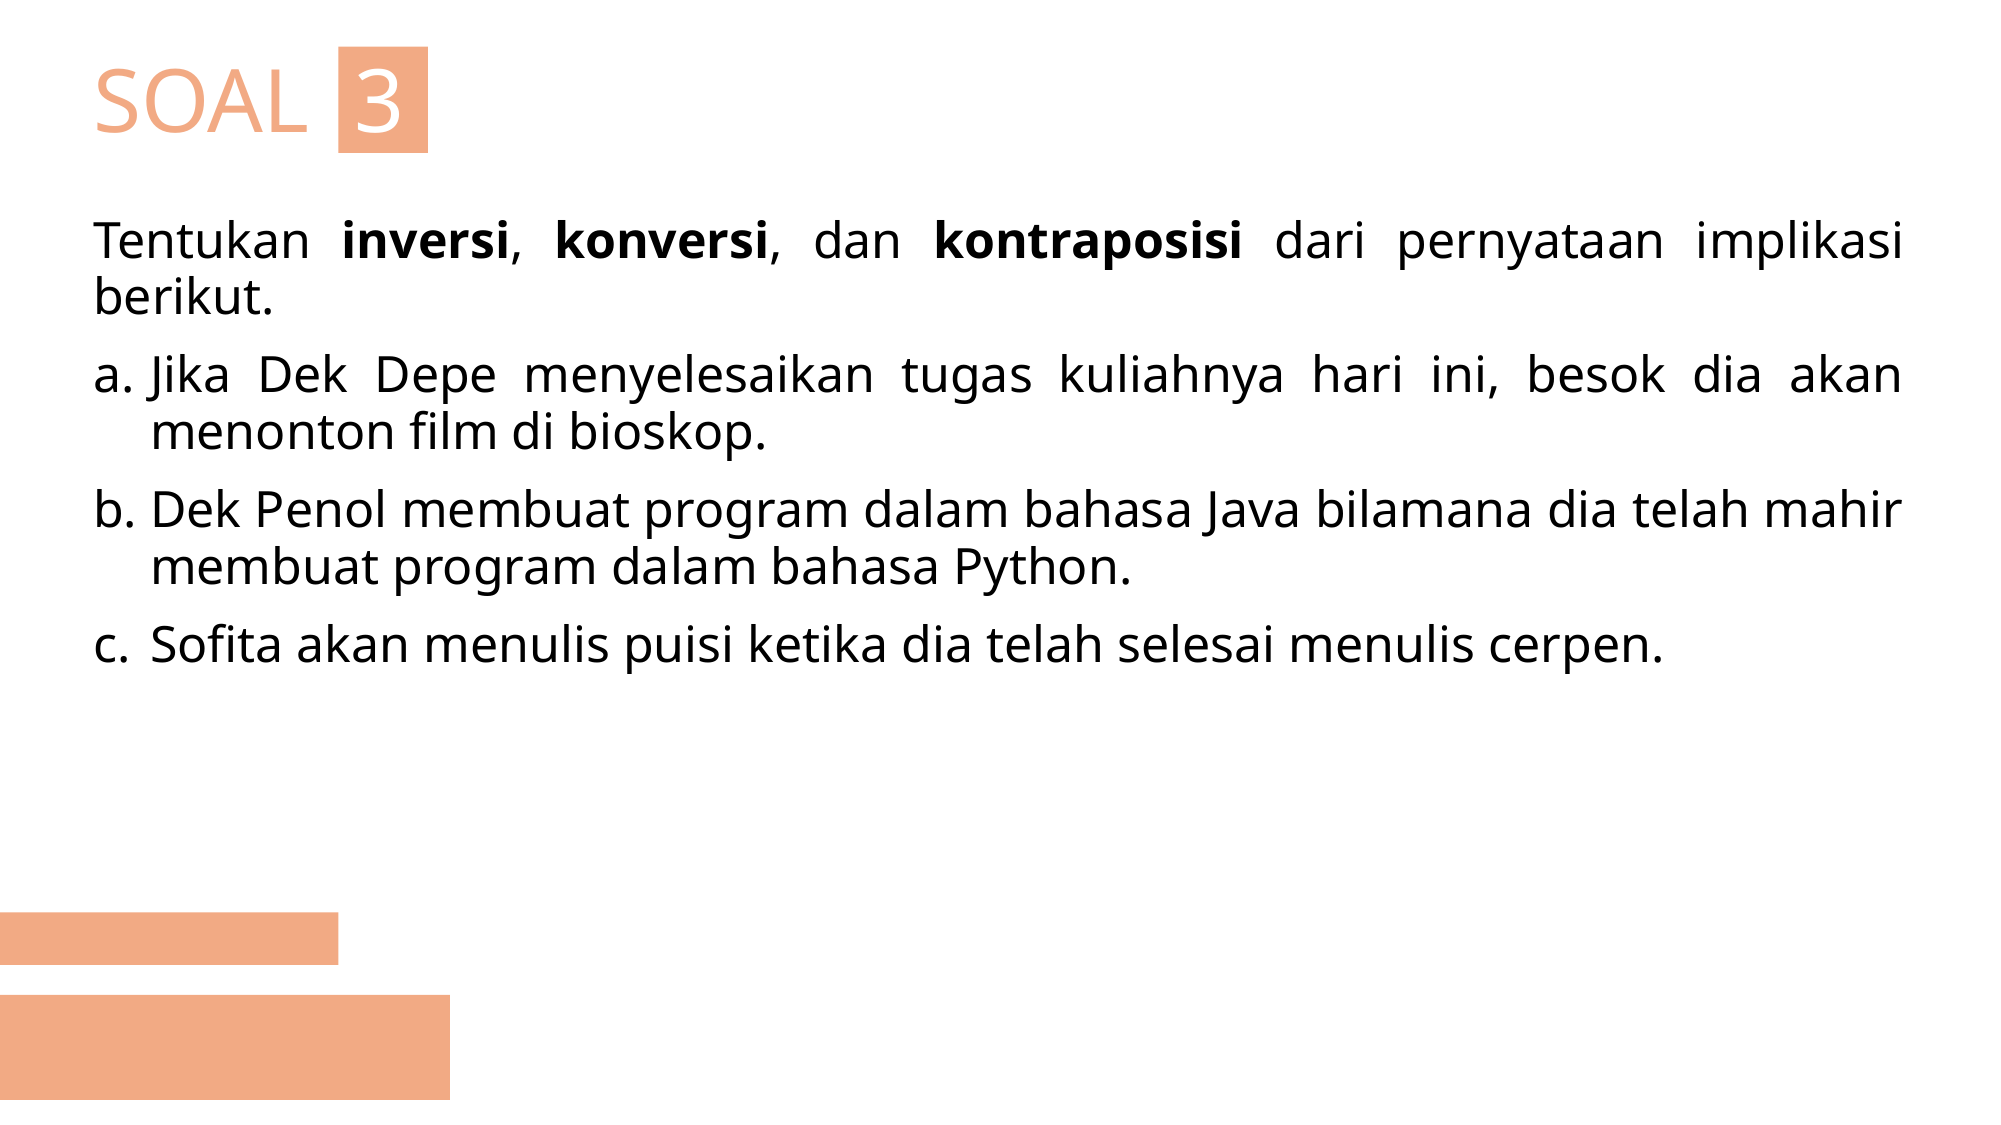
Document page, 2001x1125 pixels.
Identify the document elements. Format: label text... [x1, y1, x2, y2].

text_box [0, 993, 451, 1101]
text_box [0, 911, 340, 966]
subtitle Tentukan inversi, konversi, dan kontraposisi dari pernyataan implikasi berikut. Jika Dek Depe menyelesaikan tugas kuliahnya hari ini, besok dia akan menonton film di bioskop. Dek Penol membuat program dalam bahasa Java bilamana dia telah mahir membuat program dalam bahasa Python. Sofita akan menulis puisi ketika dia telah selesai menulis cerpen. [78, 204, 1920, 868]
title SOAL 3 [78, 46, 1579, 160]
